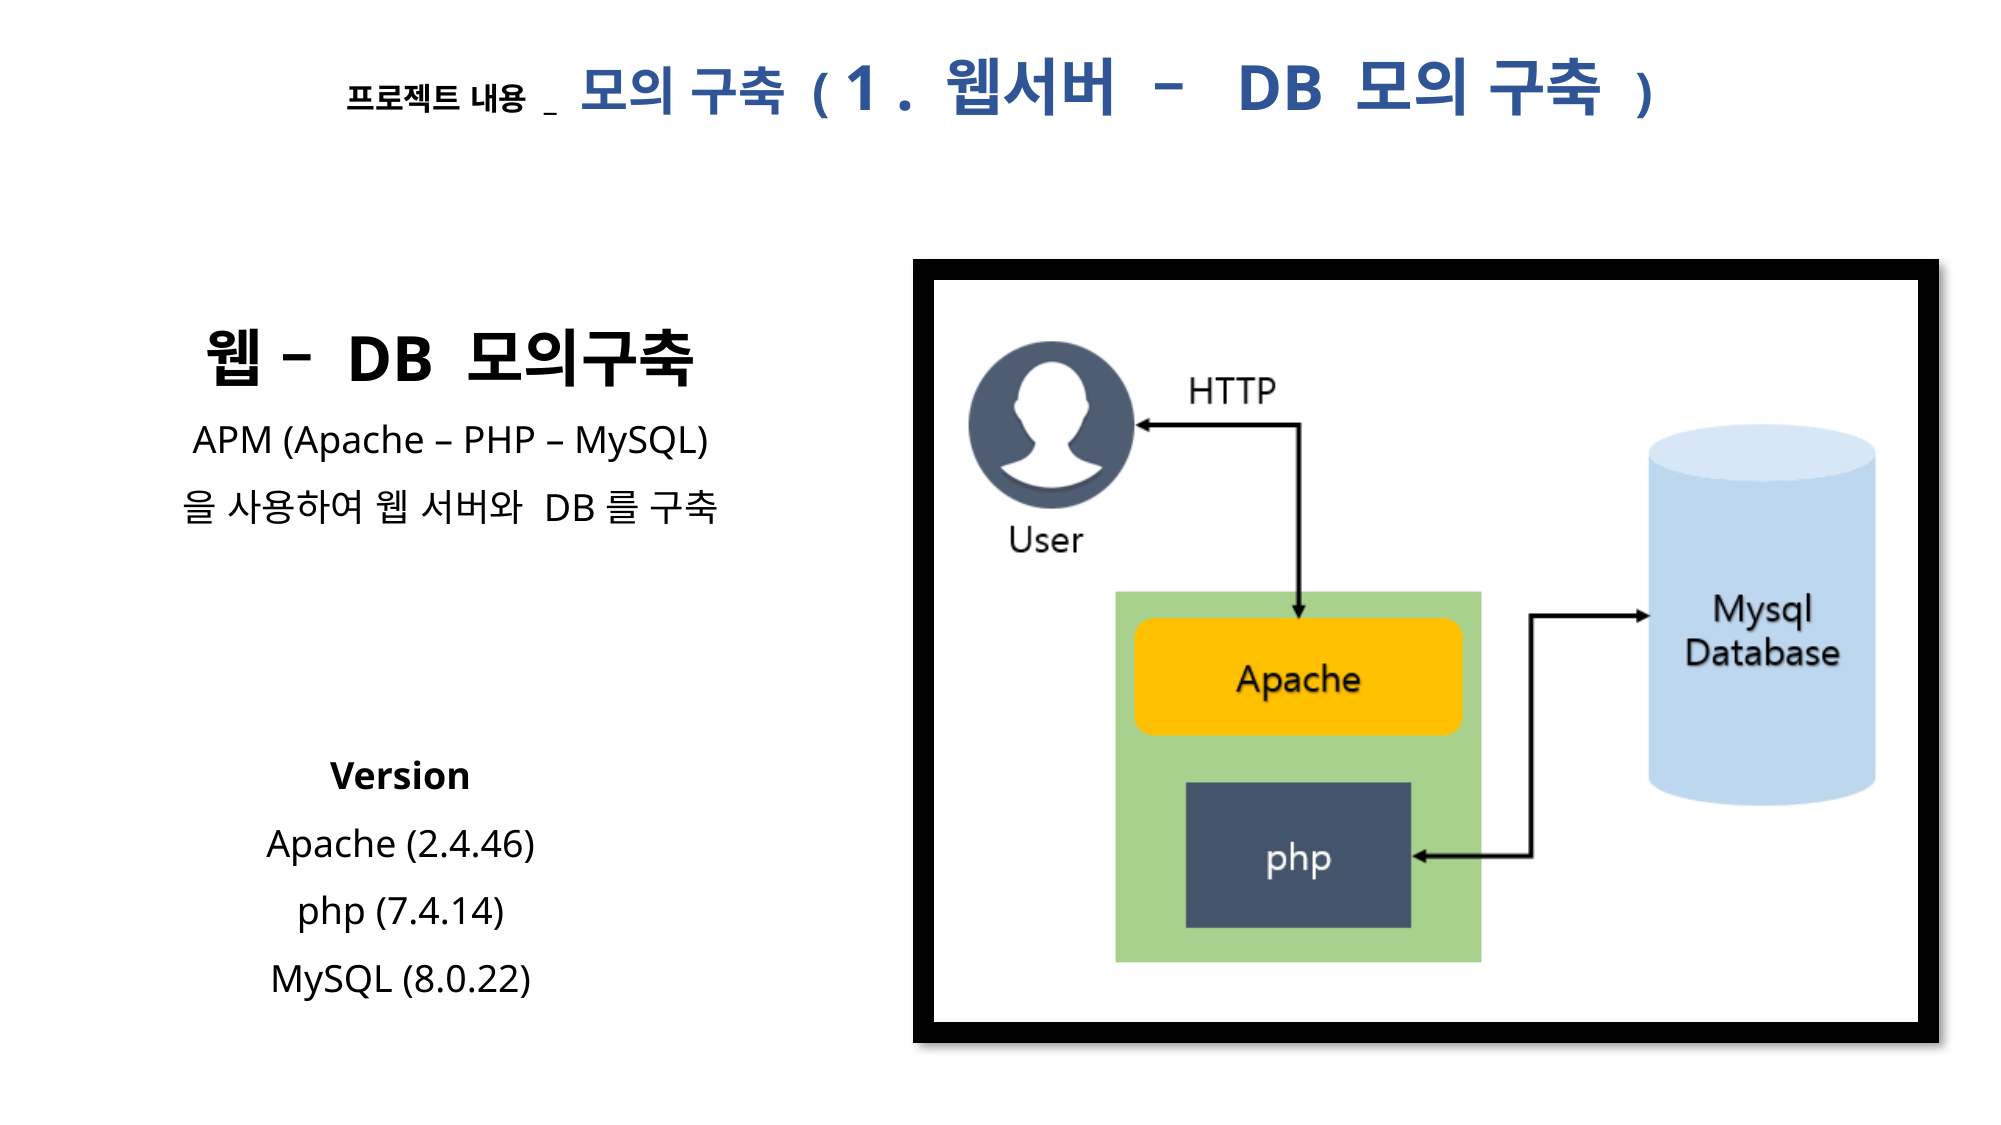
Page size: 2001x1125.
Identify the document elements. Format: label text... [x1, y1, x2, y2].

text_box 웹 – DB 모의구축 APM (Apache – PHP – MySQL) 을 사용하여 웹 서버와 DB를 구축 [144, 273, 758, 537]
text_box Version Apache (2.4.46) php (7.4.14) MySQL (8.0.22) [144, 722, 658, 1007]
picture [933, 279, 1918, 1022]
text_box 프로젝트 내용 _ 모의 구축 ( 1 . 웹서버 – DB 모의 구축 ) [161, 41, 1839, 131]
